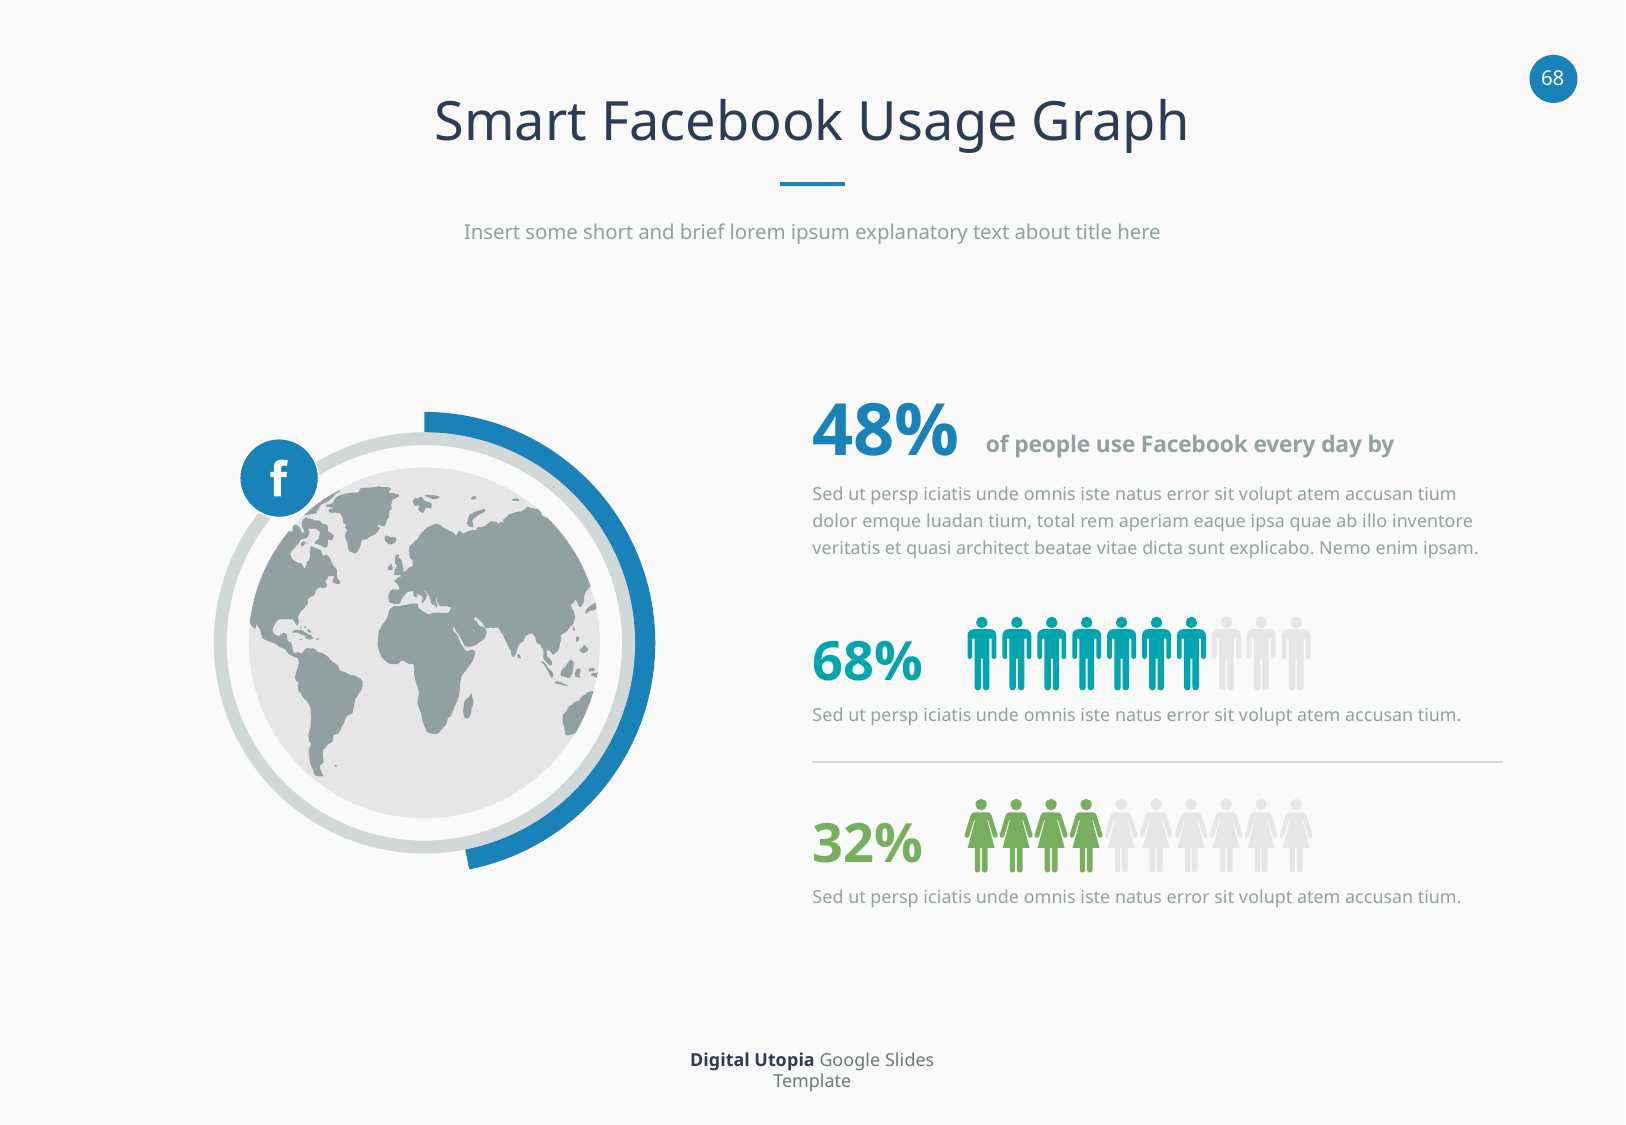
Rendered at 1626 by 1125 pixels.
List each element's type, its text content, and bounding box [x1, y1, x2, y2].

text_box Sed ut persp iciatis unde omnis iste natus error sit volupt atem accusan tium. [812, 880, 1503, 908]
text_box 48% [812, 382, 986, 471]
list Smart Facebook Usage Graph [121, 86, 1504, 159]
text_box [193, 411, 656, 874]
text_box 32% [812, 808, 945, 874]
list Insert some short and brief lorem ipsum explanatory text about title here [121, 219, 1504, 250]
text_box Sed ut persp iciatis unde omnis iste natus error sit volupt atem accusan tium. [812, 698, 1503, 726]
text_box Sed ut persp iciatis unde omnis iste natus error sit volupt atem accusan tium dolor emque luadan tium, total rem aperiam eaque ipsa quae ab illo inventore veritatis et quasi architect beatae vitae dicta sunt explicabo. Nemo enim ipsam. [812, 476, 1503, 559]
text_box 68% [812, 626, 945, 692]
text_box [967, 616, 1311, 691]
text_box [964, 798, 1313, 873]
text_box of people use Facebook every day by [985, 430, 1505, 458]
